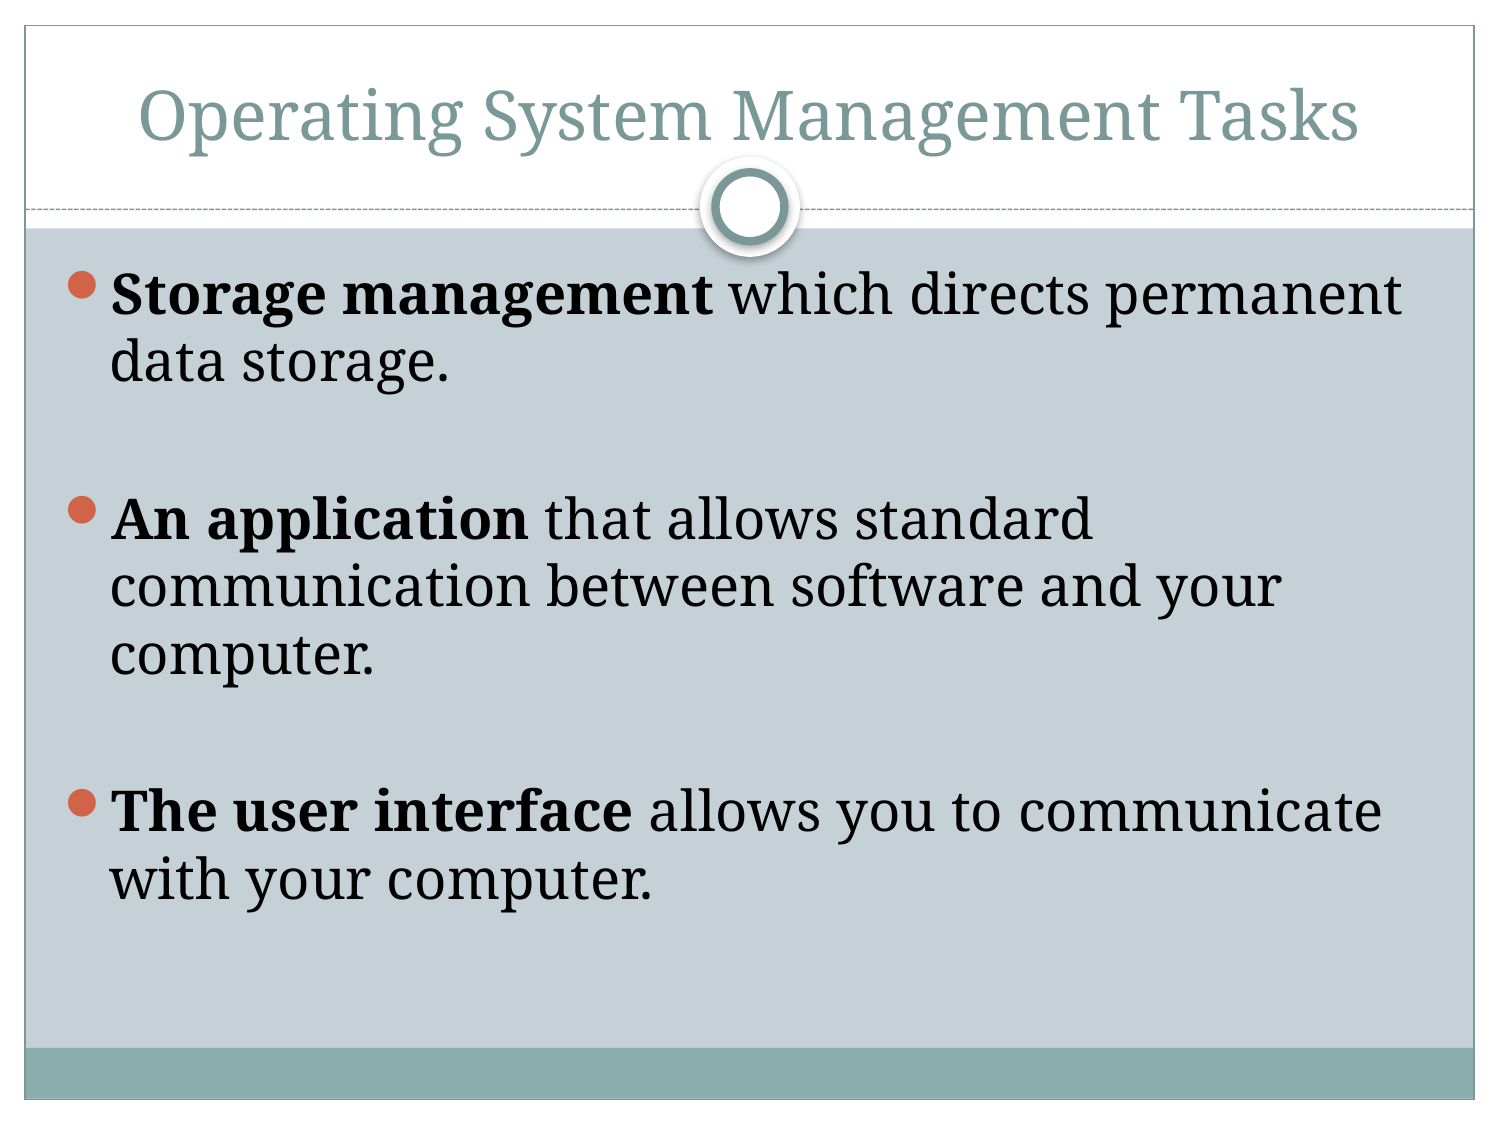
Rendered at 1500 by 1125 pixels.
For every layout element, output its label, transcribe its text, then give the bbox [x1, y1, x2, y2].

list Storage management which directs permanent data storage. An application that allows standard communication between software and your computer. The user interface allows you to communicate with your computer. [49, 250, 1445, 1001]
title Operating System Management Tasks [49, 37, 1450, 162]
